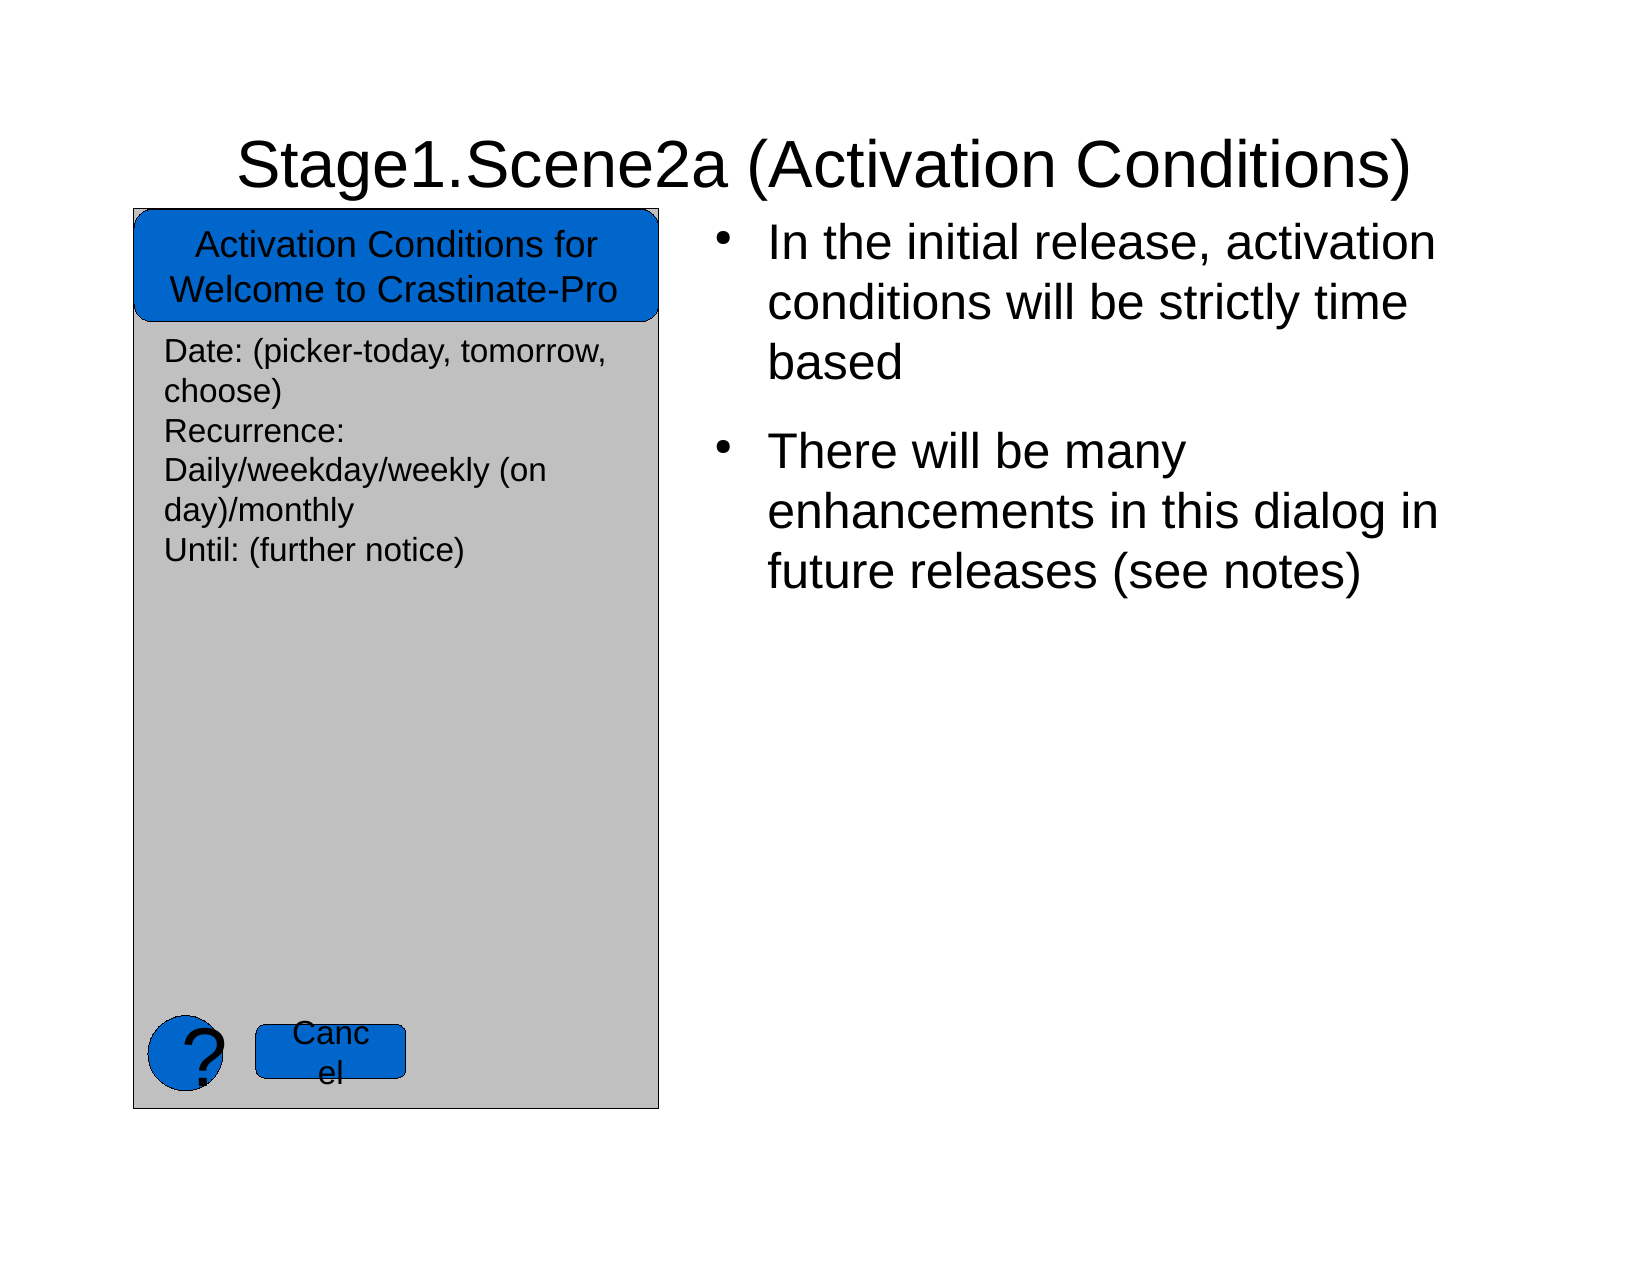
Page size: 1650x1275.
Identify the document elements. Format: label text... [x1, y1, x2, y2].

text_box [133, 304, 145, 321]
text_box [133, 208, 659, 227]
text_box Date: (picker-today, tomorrow, choose) Recurrence: Daily/weekday/weekly (on day)/monthly Until: (further notice) [133, 321, 659, 576]
text_box ? [147, 1015, 223, 1091]
list In the initial release, activation conditions will be strictly time based There will be many enhancements in this dialog in future releases (see notes) [696, 209, 1522, 922]
title Stage1.Scene2a (Activation Conditions) [135, 112, 1515, 209]
text_box [648, 309, 659, 321]
text_box [133, 576, 659, 1109]
text_box Activation Conditions for Welcome to Crastinate-Pro [133, 209, 659, 321]
text_box Cancel [255, 1024, 406, 1079]
